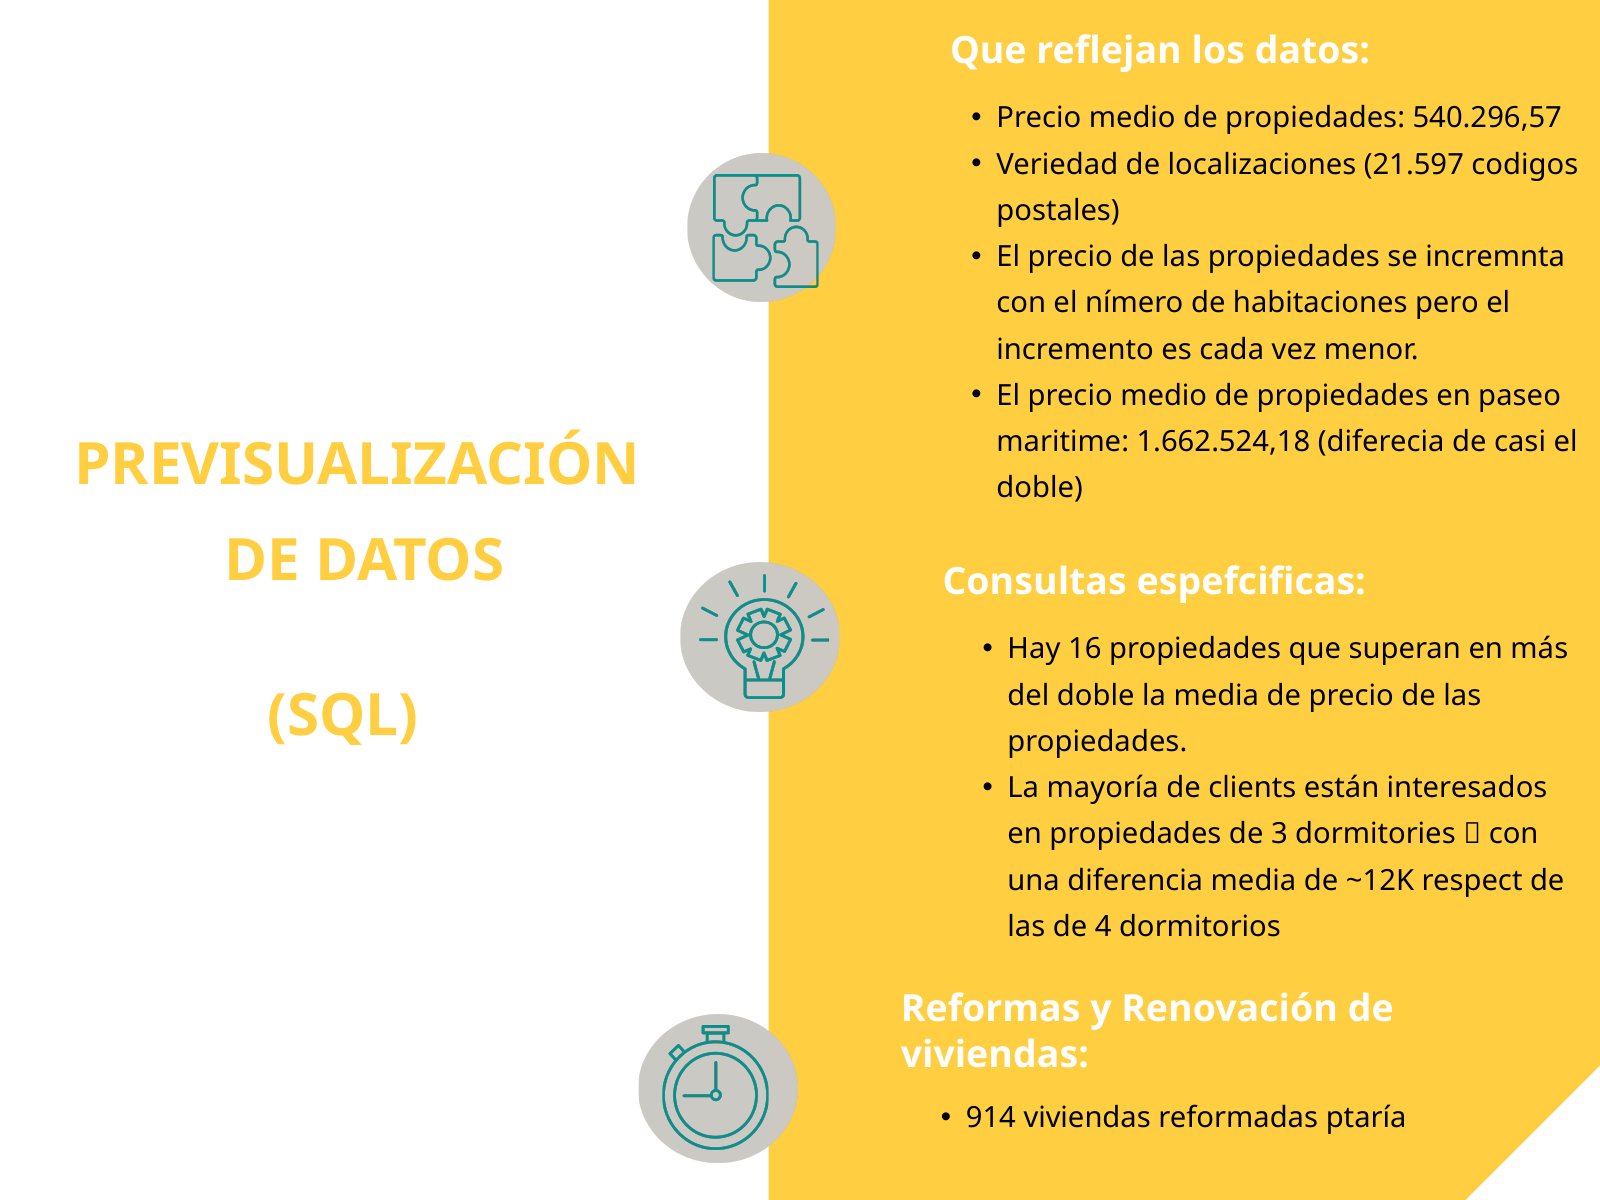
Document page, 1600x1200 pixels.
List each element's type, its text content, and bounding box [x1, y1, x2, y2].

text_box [638, 982, 1534, 1163]
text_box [1465, 1065, 1600, 1200]
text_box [687, 24, 1583, 500]
text_box PREVISUALIZACIÓN DE DATOS [66, 399, 663, 592]
text_box [0, 0, 769, 1200]
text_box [679, 555, 1576, 938]
text_box (SQL) [267, 706, 469, 748]
